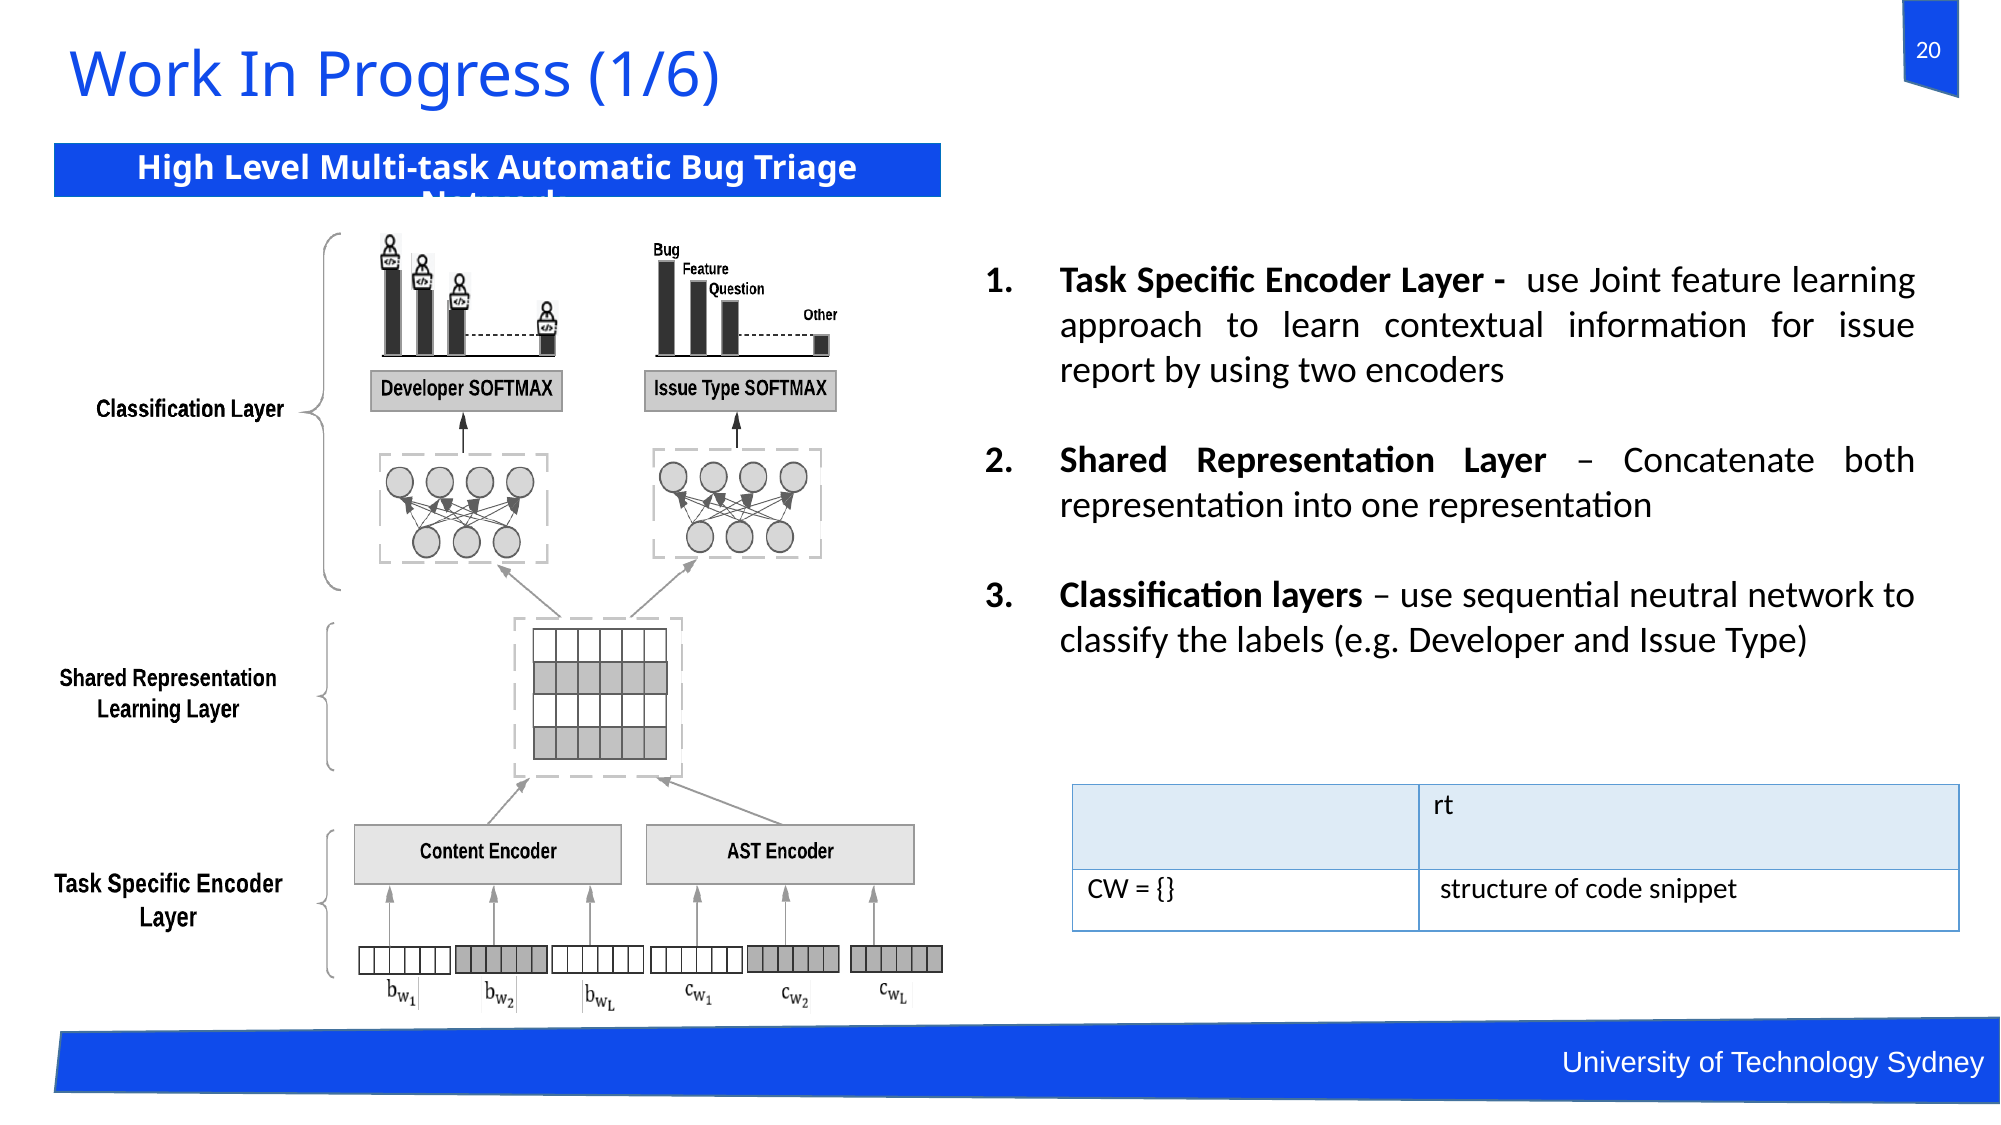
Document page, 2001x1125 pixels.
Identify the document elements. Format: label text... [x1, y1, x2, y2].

text_box Task Specific Encoder Layer - use Joint feature learning approach to learn contextual information for issue report by using two encoders Shared Representation Layer – Concatenate both representation into one representation Classification layers – use sequential neutral network to classify the labels (e.g. Developer and Issue Type) [969, 247, 1931, 668]
text_box University of Technology Sydney [53, 1016, 2000, 1105]
picture [32, 206, 963, 1043]
text_box 20 [1883, 18, 1957, 79]
title Work In Progress (1/6) [54, 35, 1780, 119]
text_box High Level Multi-task Automatic Bug Triage Network [54, 143, 941, 197]
text_box [1902, 0, 1960, 99]
